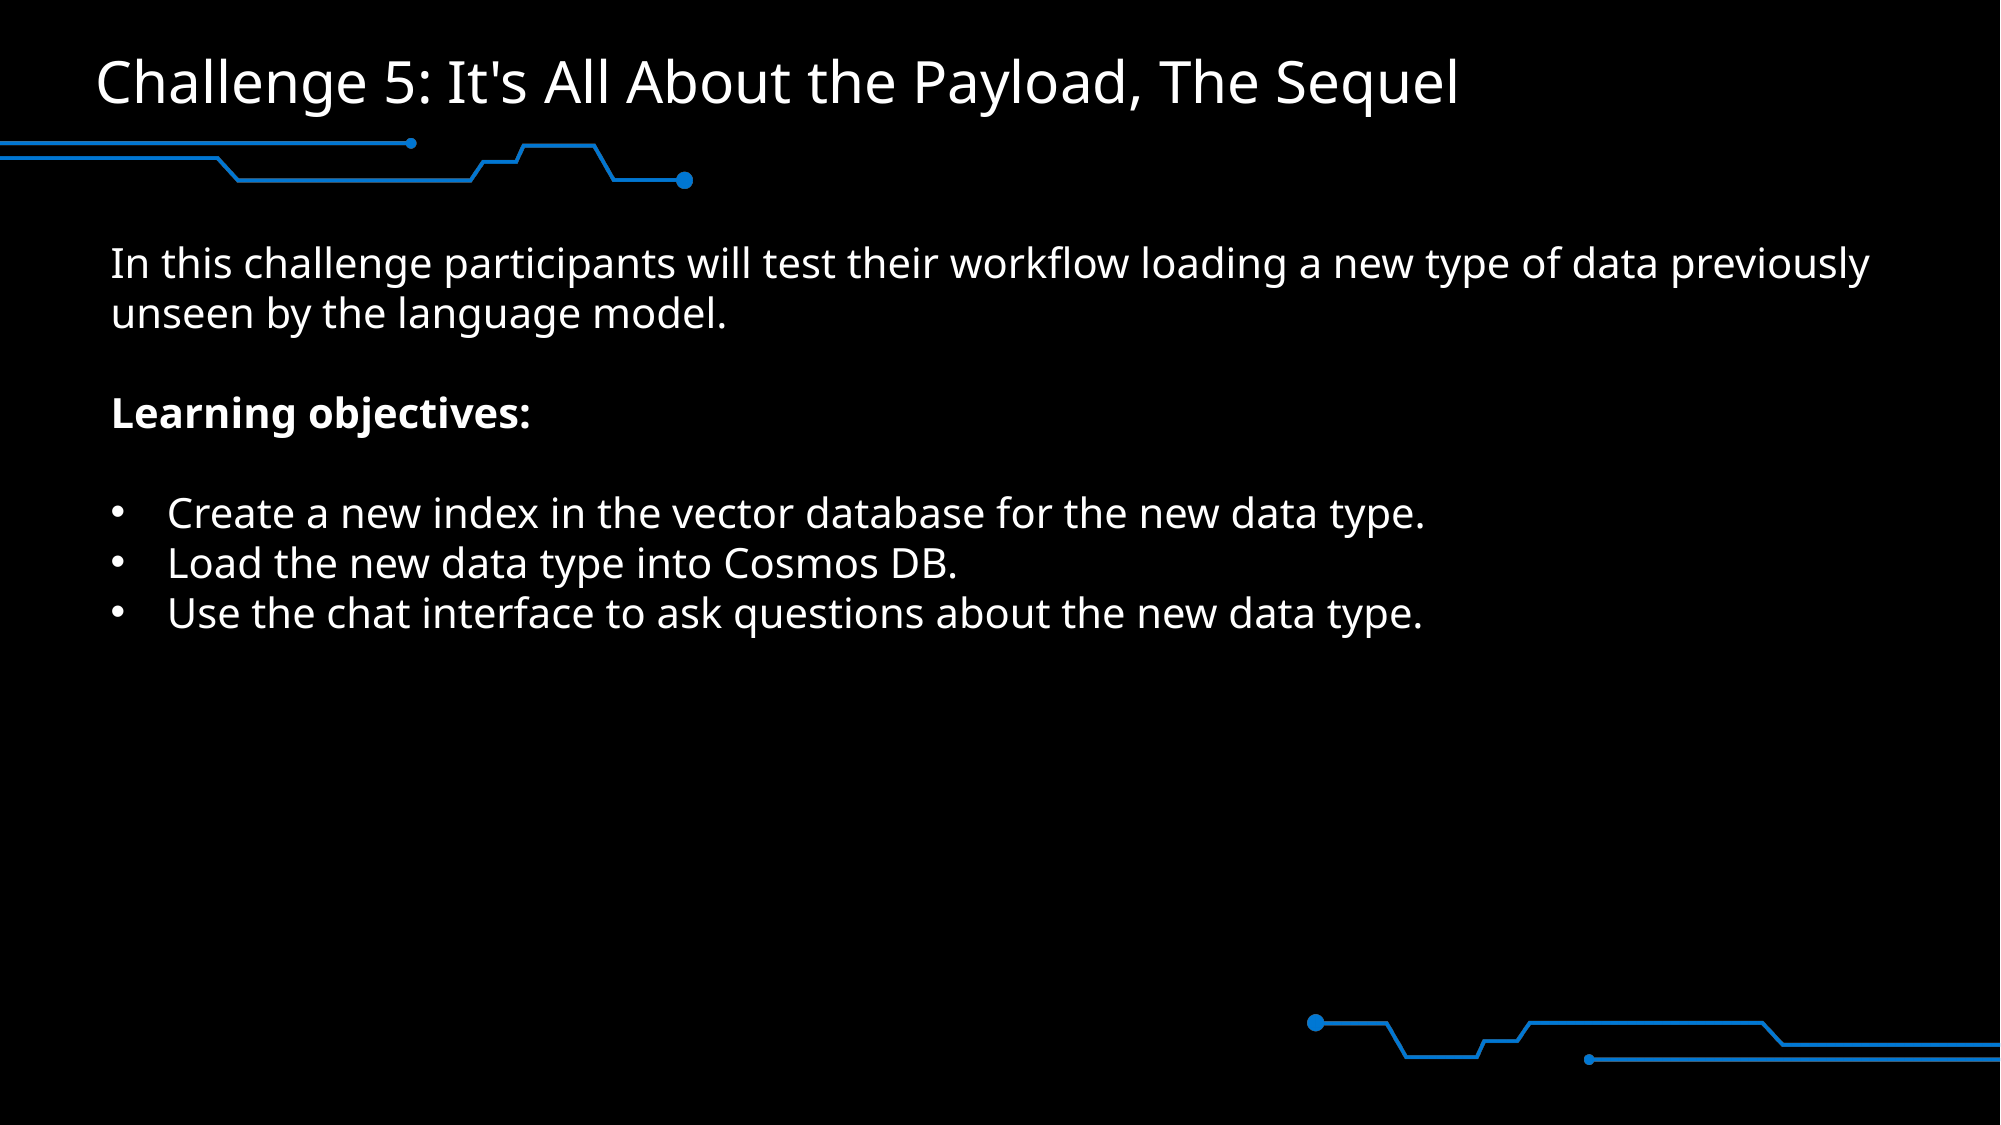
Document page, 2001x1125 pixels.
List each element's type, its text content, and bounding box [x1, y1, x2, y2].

picture [0, 105, 693, 189]
title Challenge 5: It's All About the Payload, The Sequel [95, 34, 1534, 187]
text_box In this challenge participants will test their workflow loading a new type of data previously unseen by the language model. Learning objectives: Create a new index in the vector database for the new data type. Load the new data type into Cosmos DB. Use the chat interface to ask questions about the new data type. [95, 228, 1907, 644]
picture [1308, 1015, 2001, 1097]
